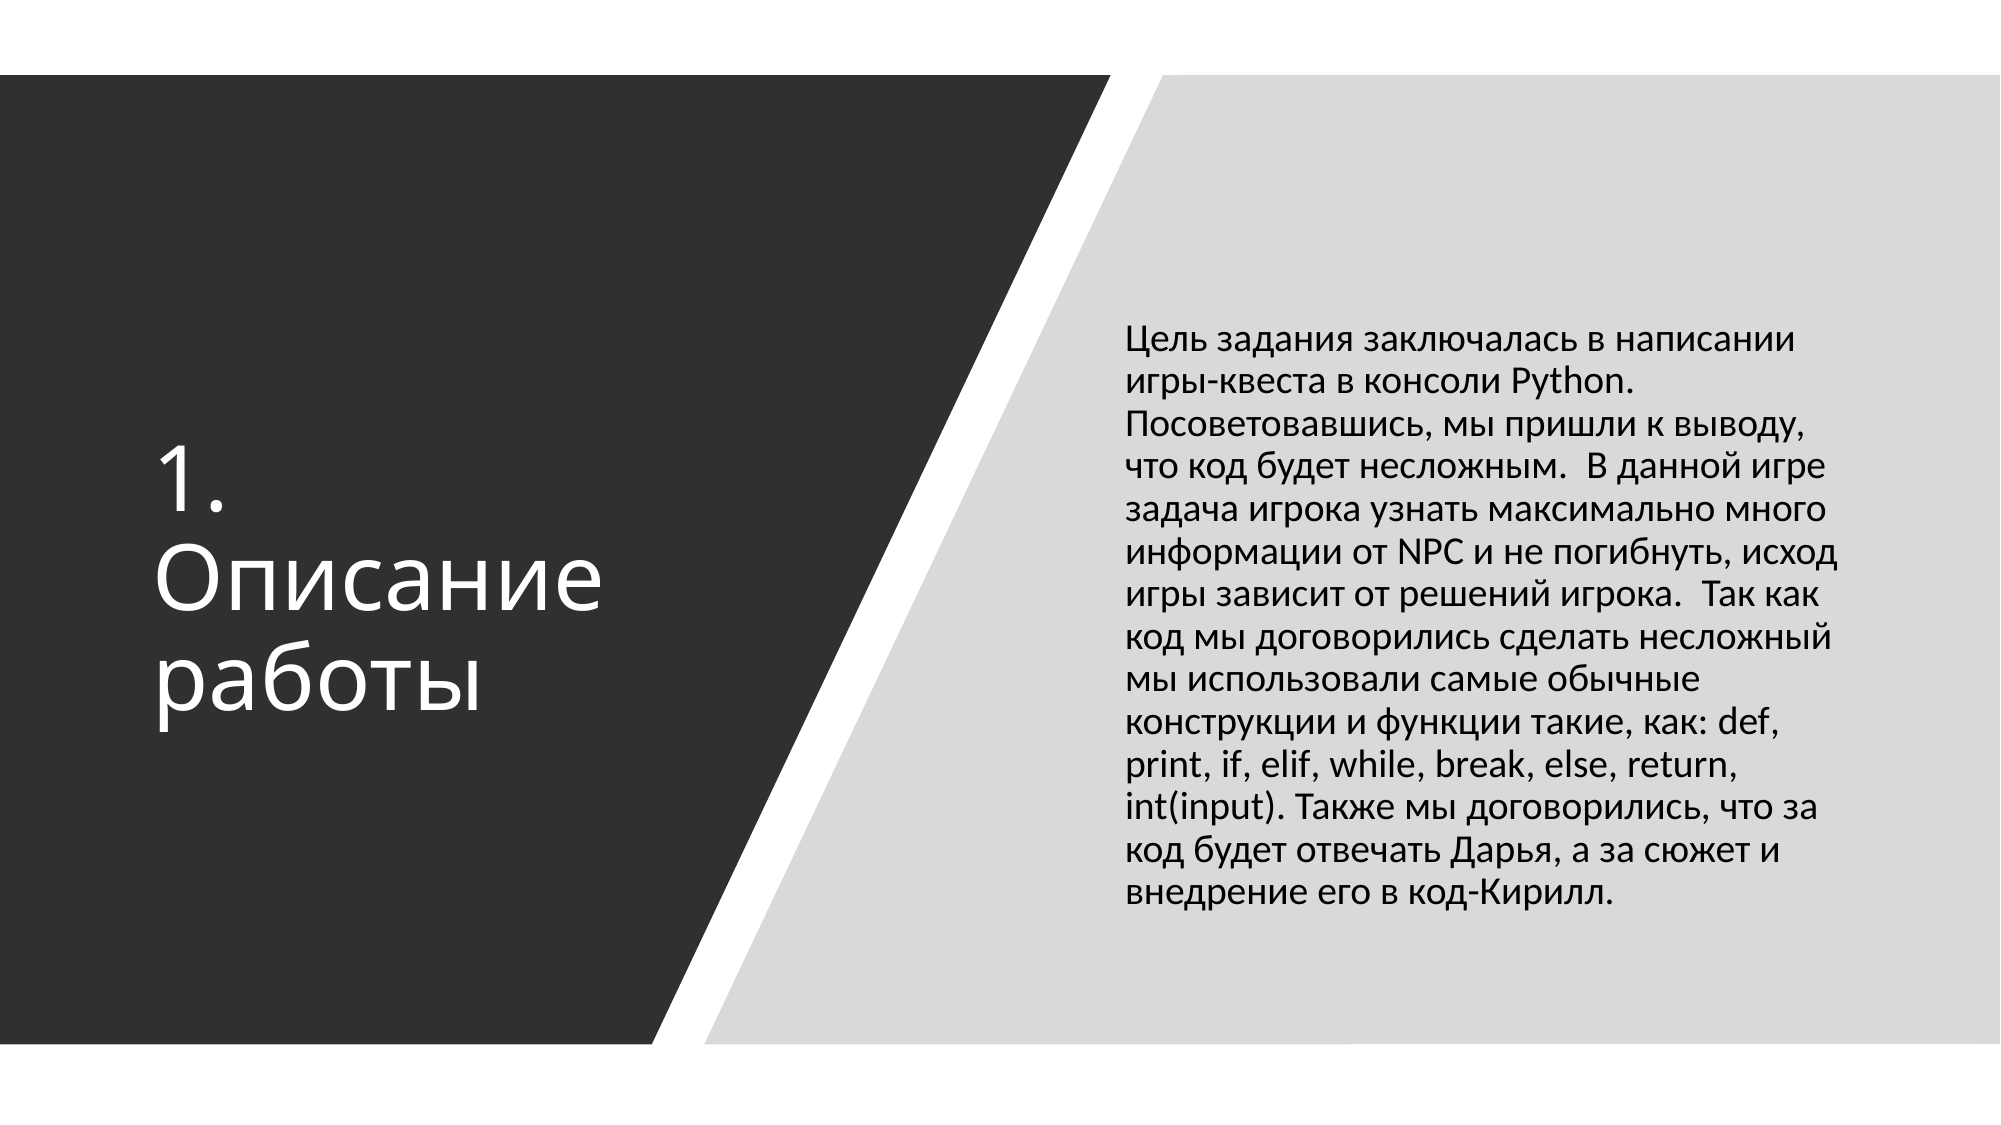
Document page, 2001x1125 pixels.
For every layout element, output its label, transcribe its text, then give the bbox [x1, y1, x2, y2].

list Цель задания заключалась в написании игры-квеста в консоли Python. Посоветовавшись, мы пришли к выводу, что код будет несложным. В данной игре задача игрока узнать максимально много информации от NPC и не погибнуть, исход игры зависит от решений игрока. Так как код мы договорились сделать несложный мы использовали самые обычные конструкции и функции такие, как: def, print, if, elif, while, break, else, return, int(input). Также мы договорились, что за код будет отвечать Дарья, а за сюжет и внедрение его в код-Кирилл. [1110, 218, 1862, 944]
text_box [702, 73, 2000, 1046]
text_box [0, 0, 2000, 1125]
text_box [0, 74, 1113, 1046]
title 1. Описание работы [137, 280, 701, 882]
